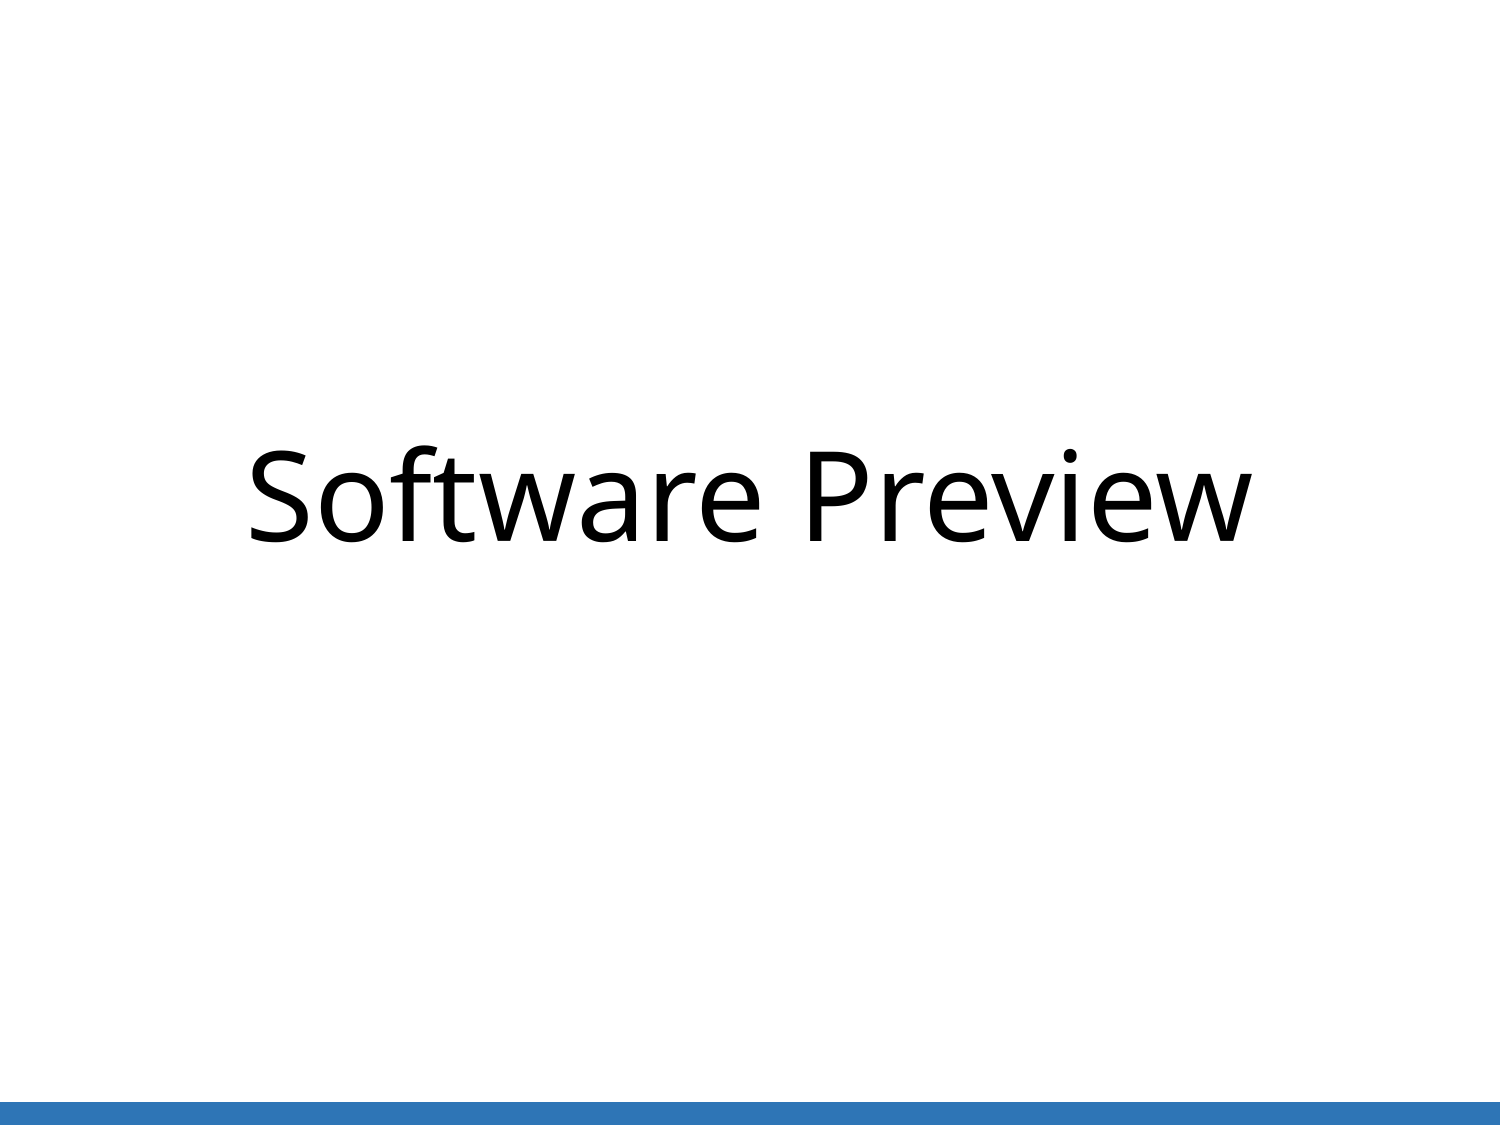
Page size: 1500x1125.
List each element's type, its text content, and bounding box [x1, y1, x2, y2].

title Software Preview [112, 184, 1388, 576]
